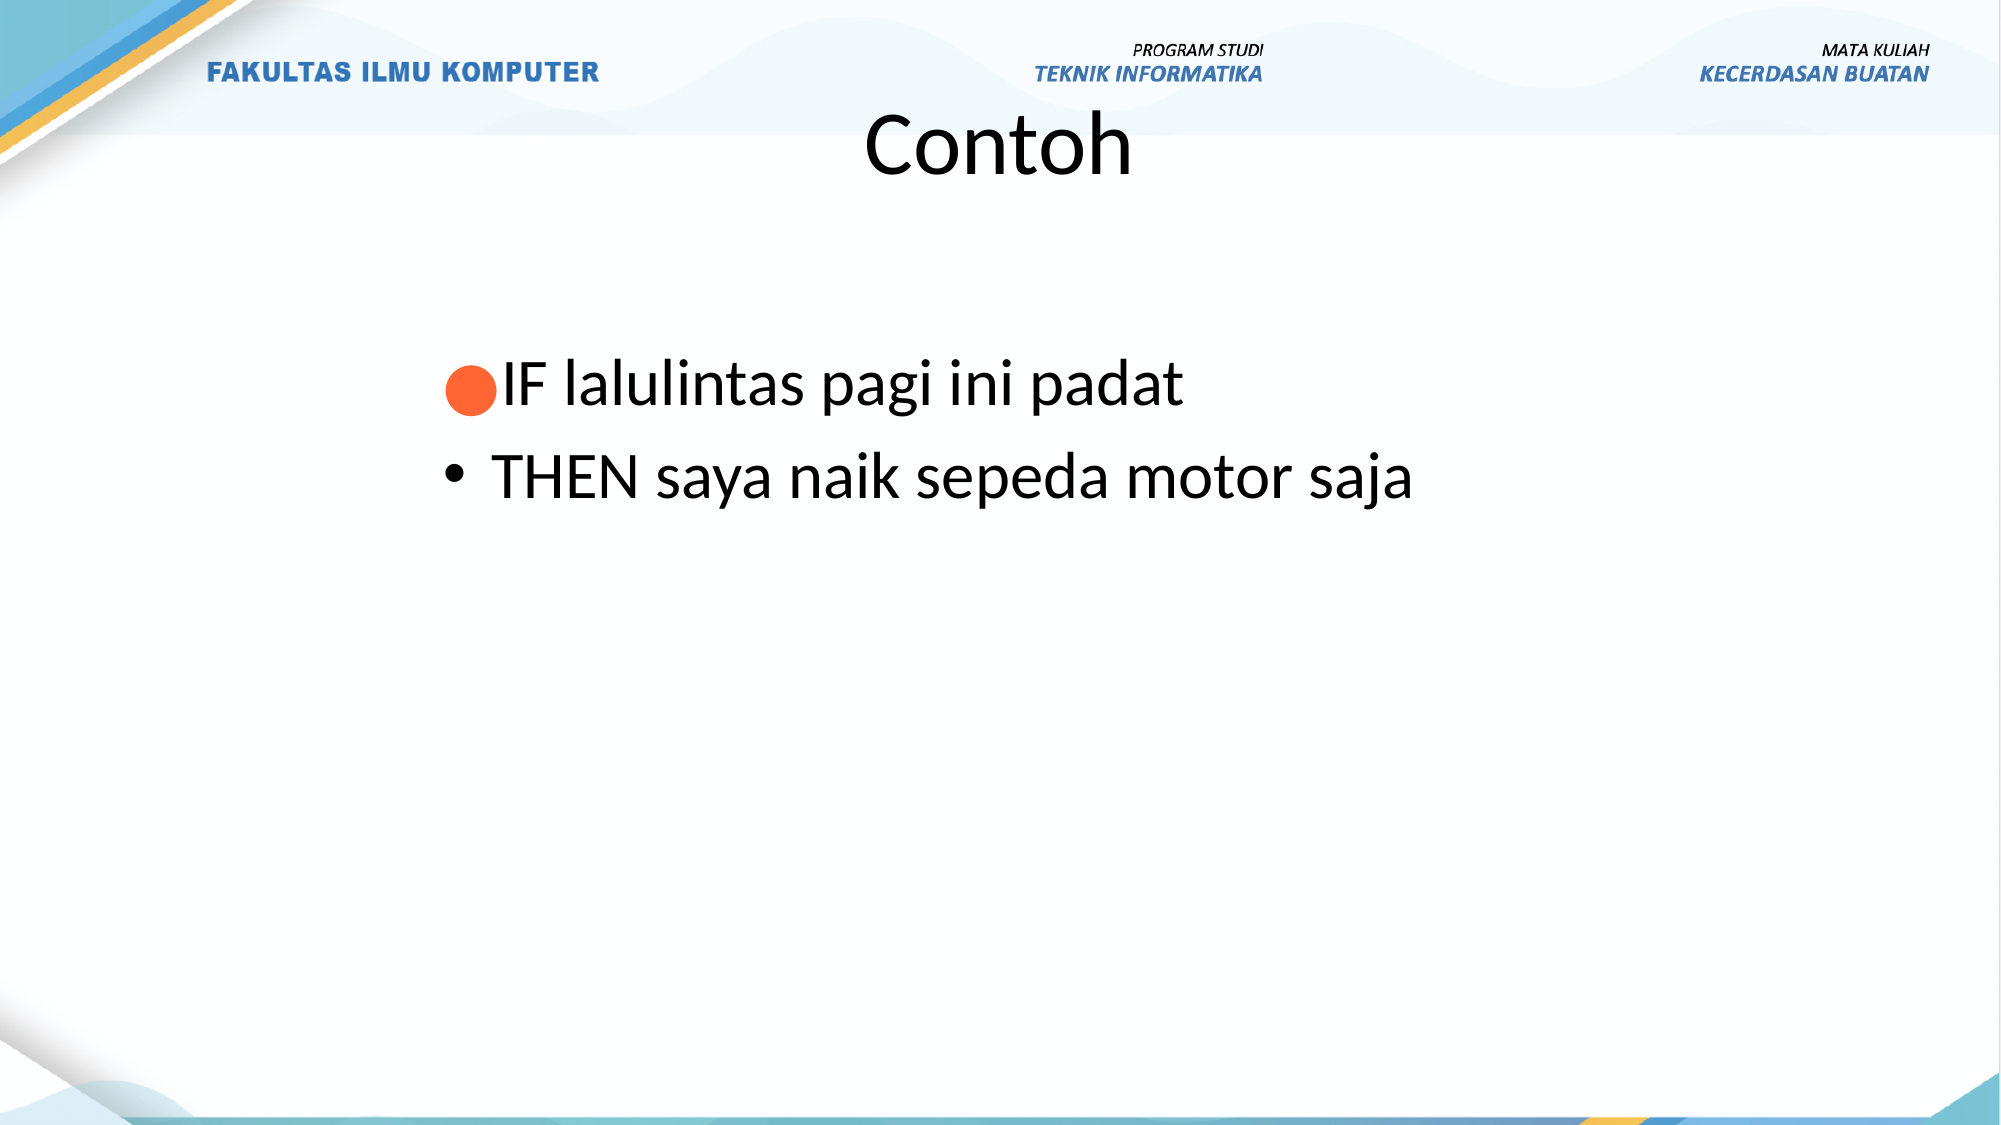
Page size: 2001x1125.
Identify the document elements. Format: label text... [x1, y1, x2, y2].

title Contoh [324, 45, 1675, 233]
picture [0, 0, 2001, 1125]
list IF lalulintas pagi ini padat THEN saya naik sepeda motor saja [411, 331, 1674, 1040]
